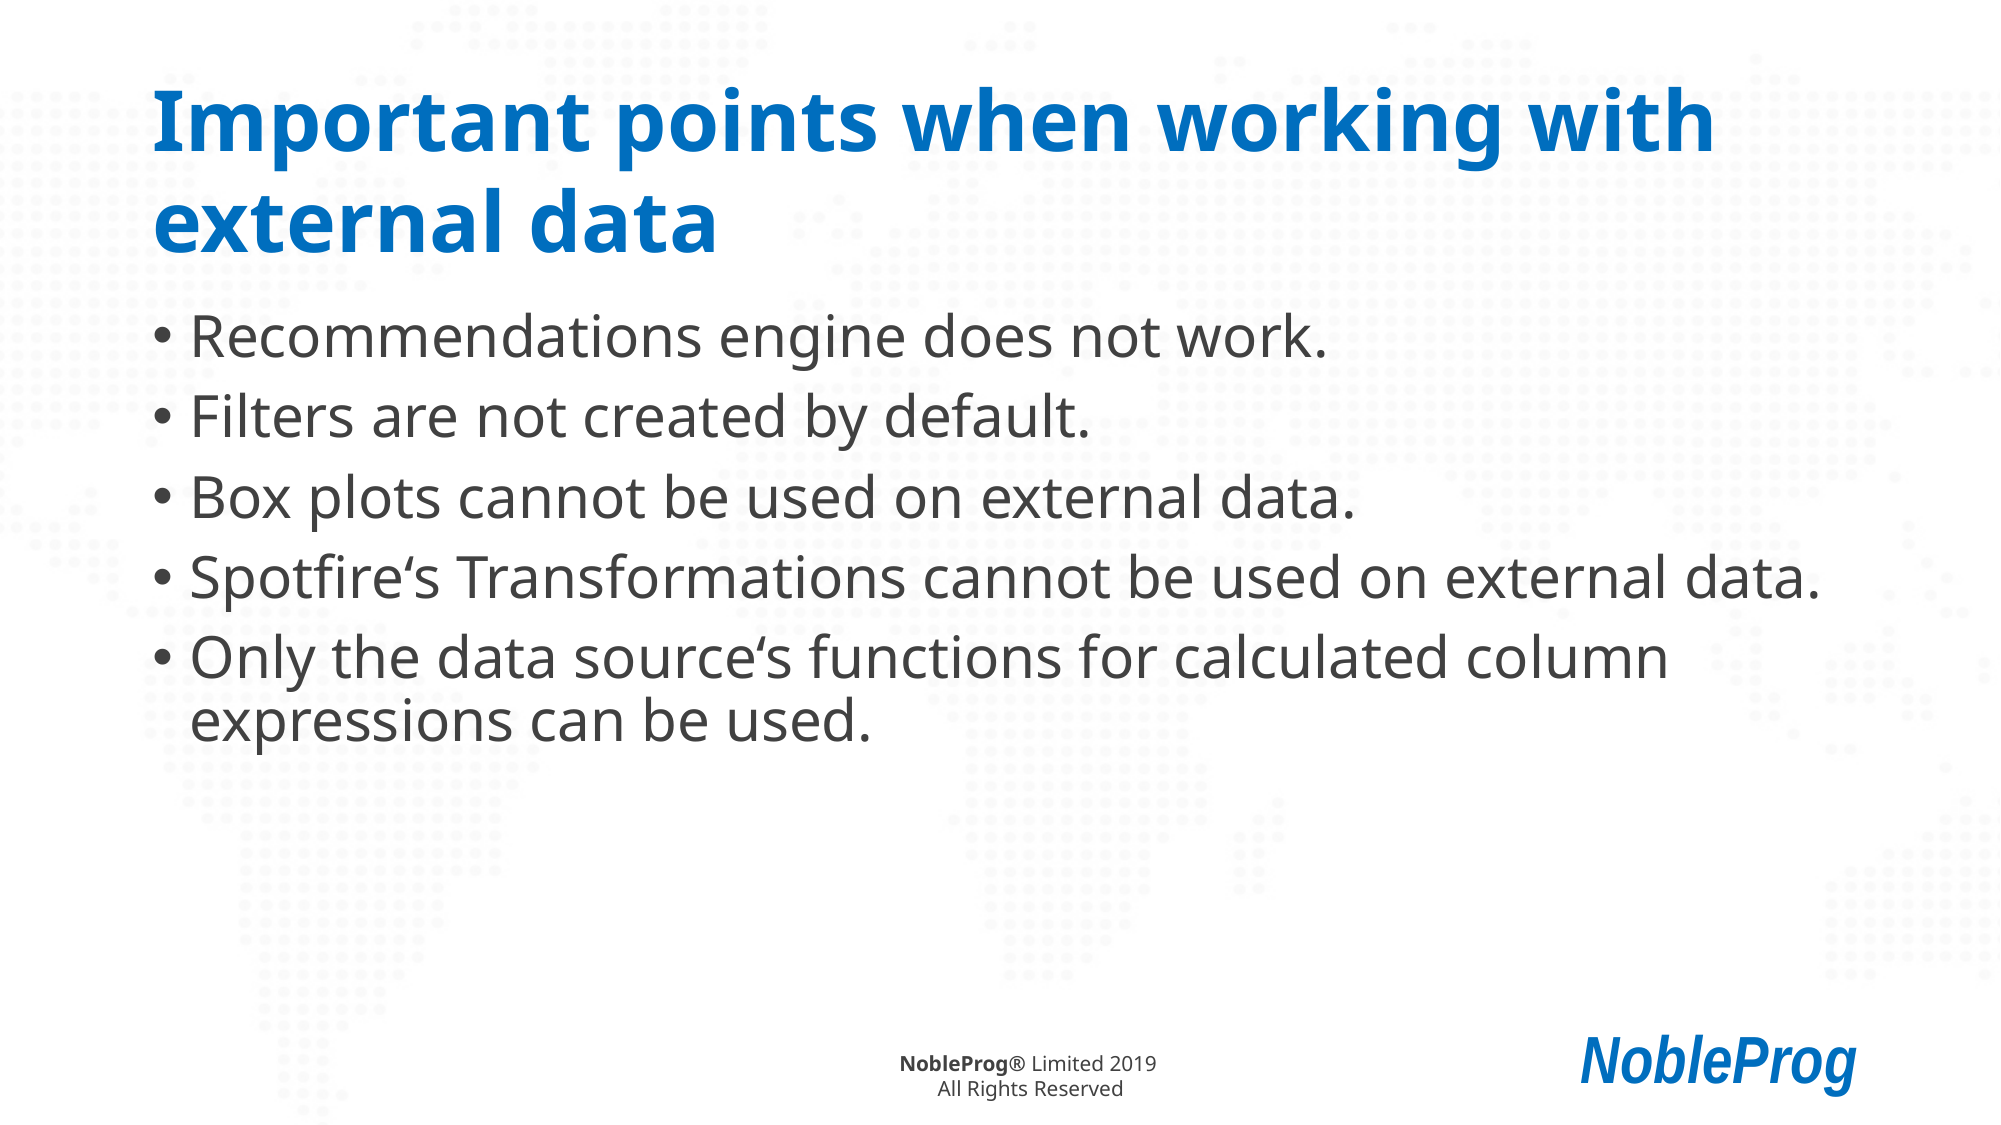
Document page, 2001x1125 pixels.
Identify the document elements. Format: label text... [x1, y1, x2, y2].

list Recommendations engine does not work. Filters are not created by default. Box plots cannot be used on external data. Spotfire‘s Transformations cannot be used on external data. Only the data source‘s functions for calculated column expressions can be used. [137, 299, 1863, 1014]
title Important points when working with external data [137, 59, 1863, 278]
